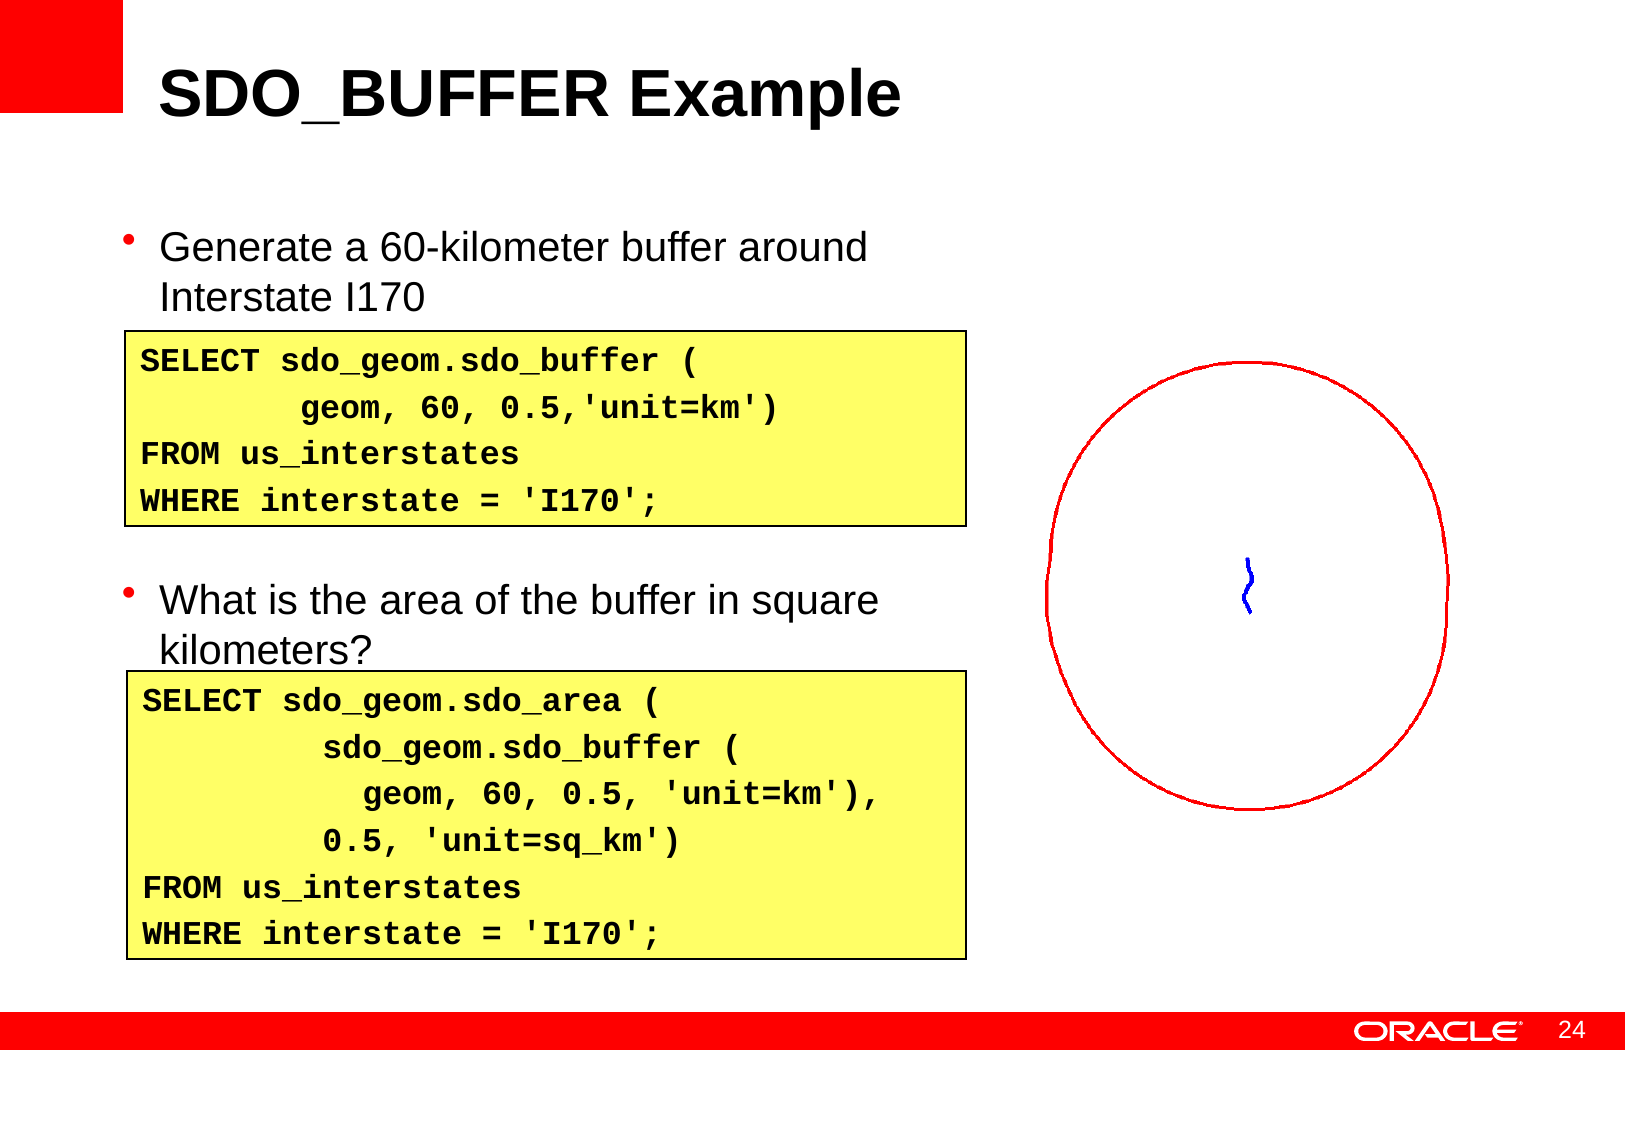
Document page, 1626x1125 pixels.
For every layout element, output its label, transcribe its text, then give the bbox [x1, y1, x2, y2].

picture [0, 0, 123, 113]
picture [1013, 349, 1486, 823]
picture [0, 1012, 1625, 1050]
title SDO_BUFFER Example [157, 49, 1506, 205]
text_box SELECT sdo_geom.sdo_buffer ( geom, 60, 0.5,'unit=km') FROM us_interstates WHERE interstate = 'I170'; [125, 331, 967, 526]
list Generate a 60-kilometer buffer around Interstate I170 What is the area of the buffer in square kilometers? [121, 219, 908, 933]
text_box SELECT sdo_geom.sdo_area ( sdo_geom.sdo_buffer ( geom, 60, 0.5, 'unit=km'), 0.5, 'unit=sq_km') FROM us_interstates WHERE interstate = 'I170'; [127, 670, 967, 959]
